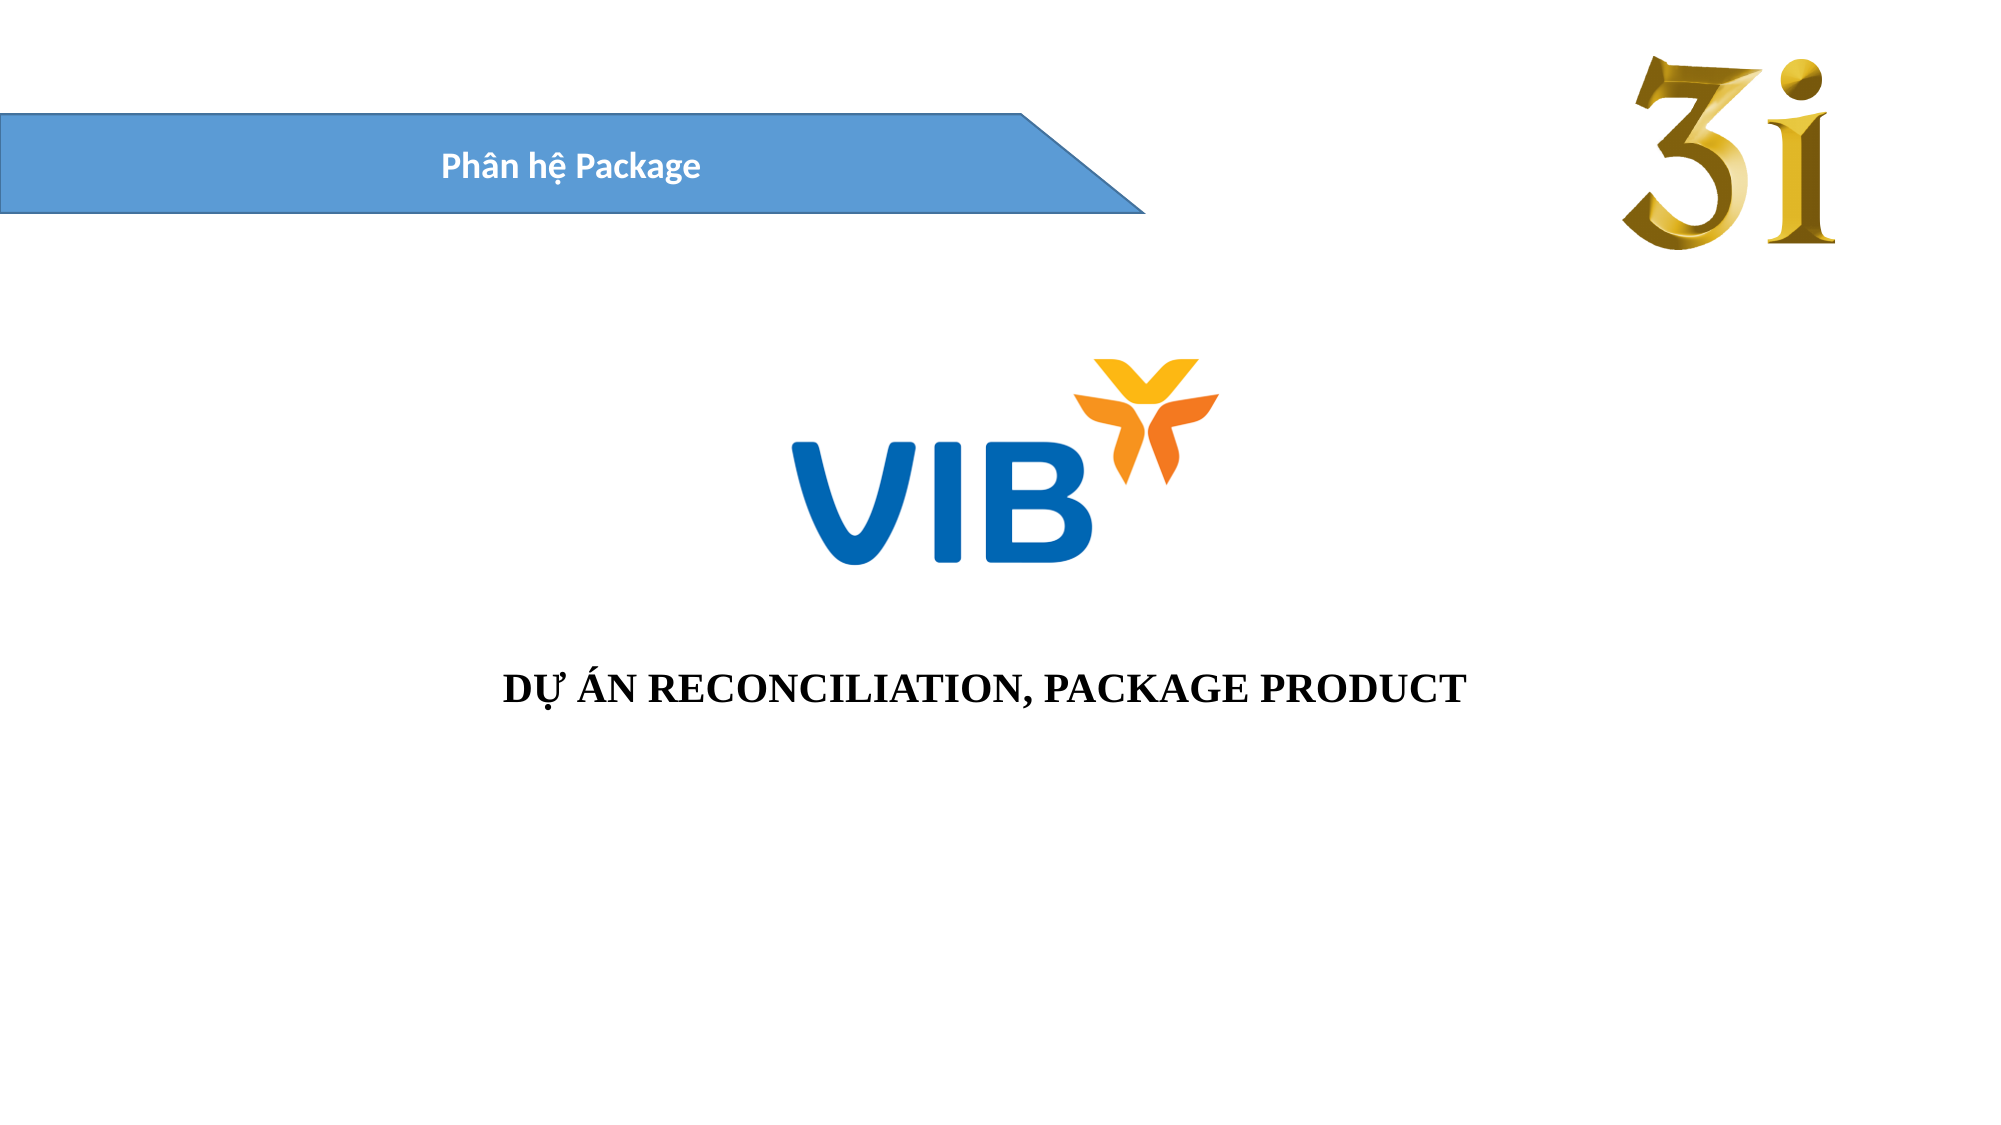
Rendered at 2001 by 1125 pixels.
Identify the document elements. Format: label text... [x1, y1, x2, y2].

picture [734, 335, 1236, 583]
text_box Phân hệ Package [0, 113, 1146, 214]
text_box DỰ ÁN RECONCILIATION, PACKAGE PRODUCT [488, 653, 1483, 719]
picture [1595, 27, 1869, 301]
